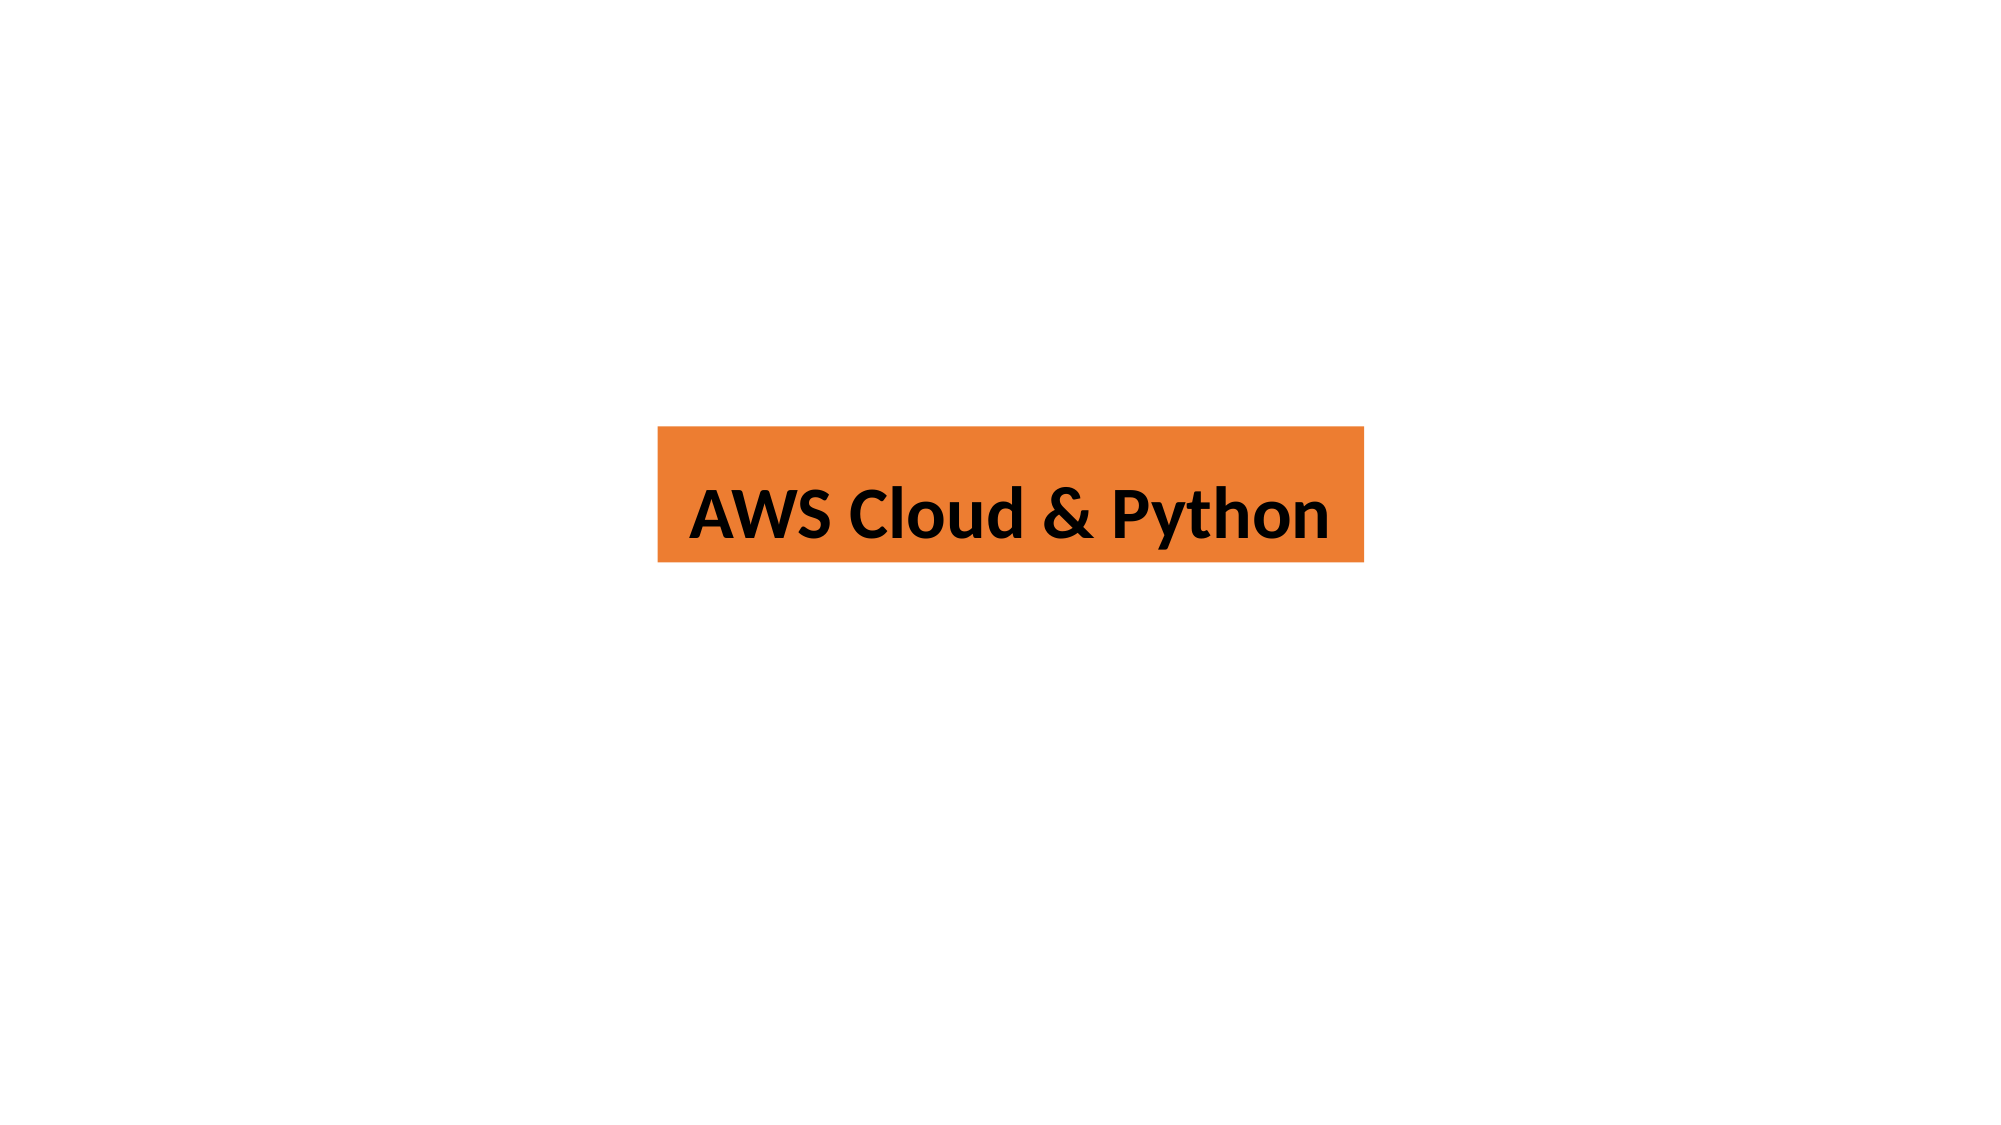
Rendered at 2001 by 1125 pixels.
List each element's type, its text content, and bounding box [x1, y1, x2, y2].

text_box AWS Cloud & Python [657, 426, 1365, 563]
